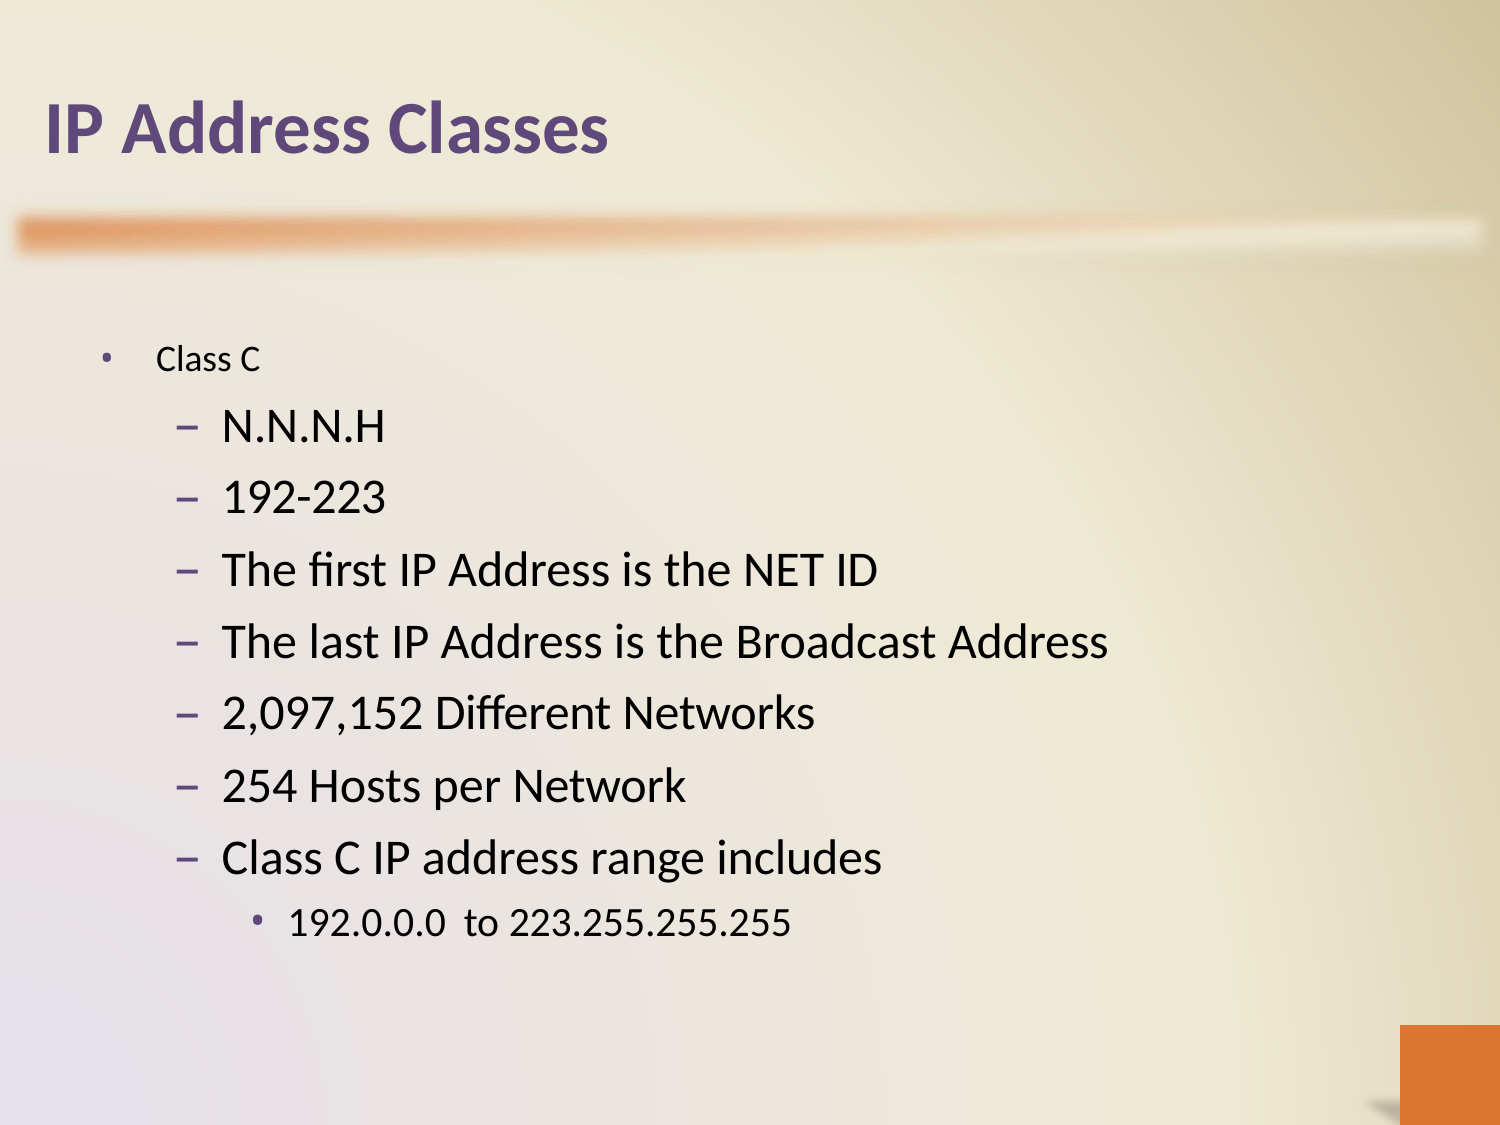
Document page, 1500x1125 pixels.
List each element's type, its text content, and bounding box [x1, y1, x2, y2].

title IP Address Classes [36, 76, 1464, 267]
list Class C N.N.N.H 192-223 The first IP Address is the NET ID The last IP Address is the Broadcast Address 2,097,152 Different Networks 254 Hosts per Network Class C IP address range includes 192.0.0.0 to 223.255.255.255 [97, 317, 1403, 973]
picture [0, 0, 1500, 1125]
